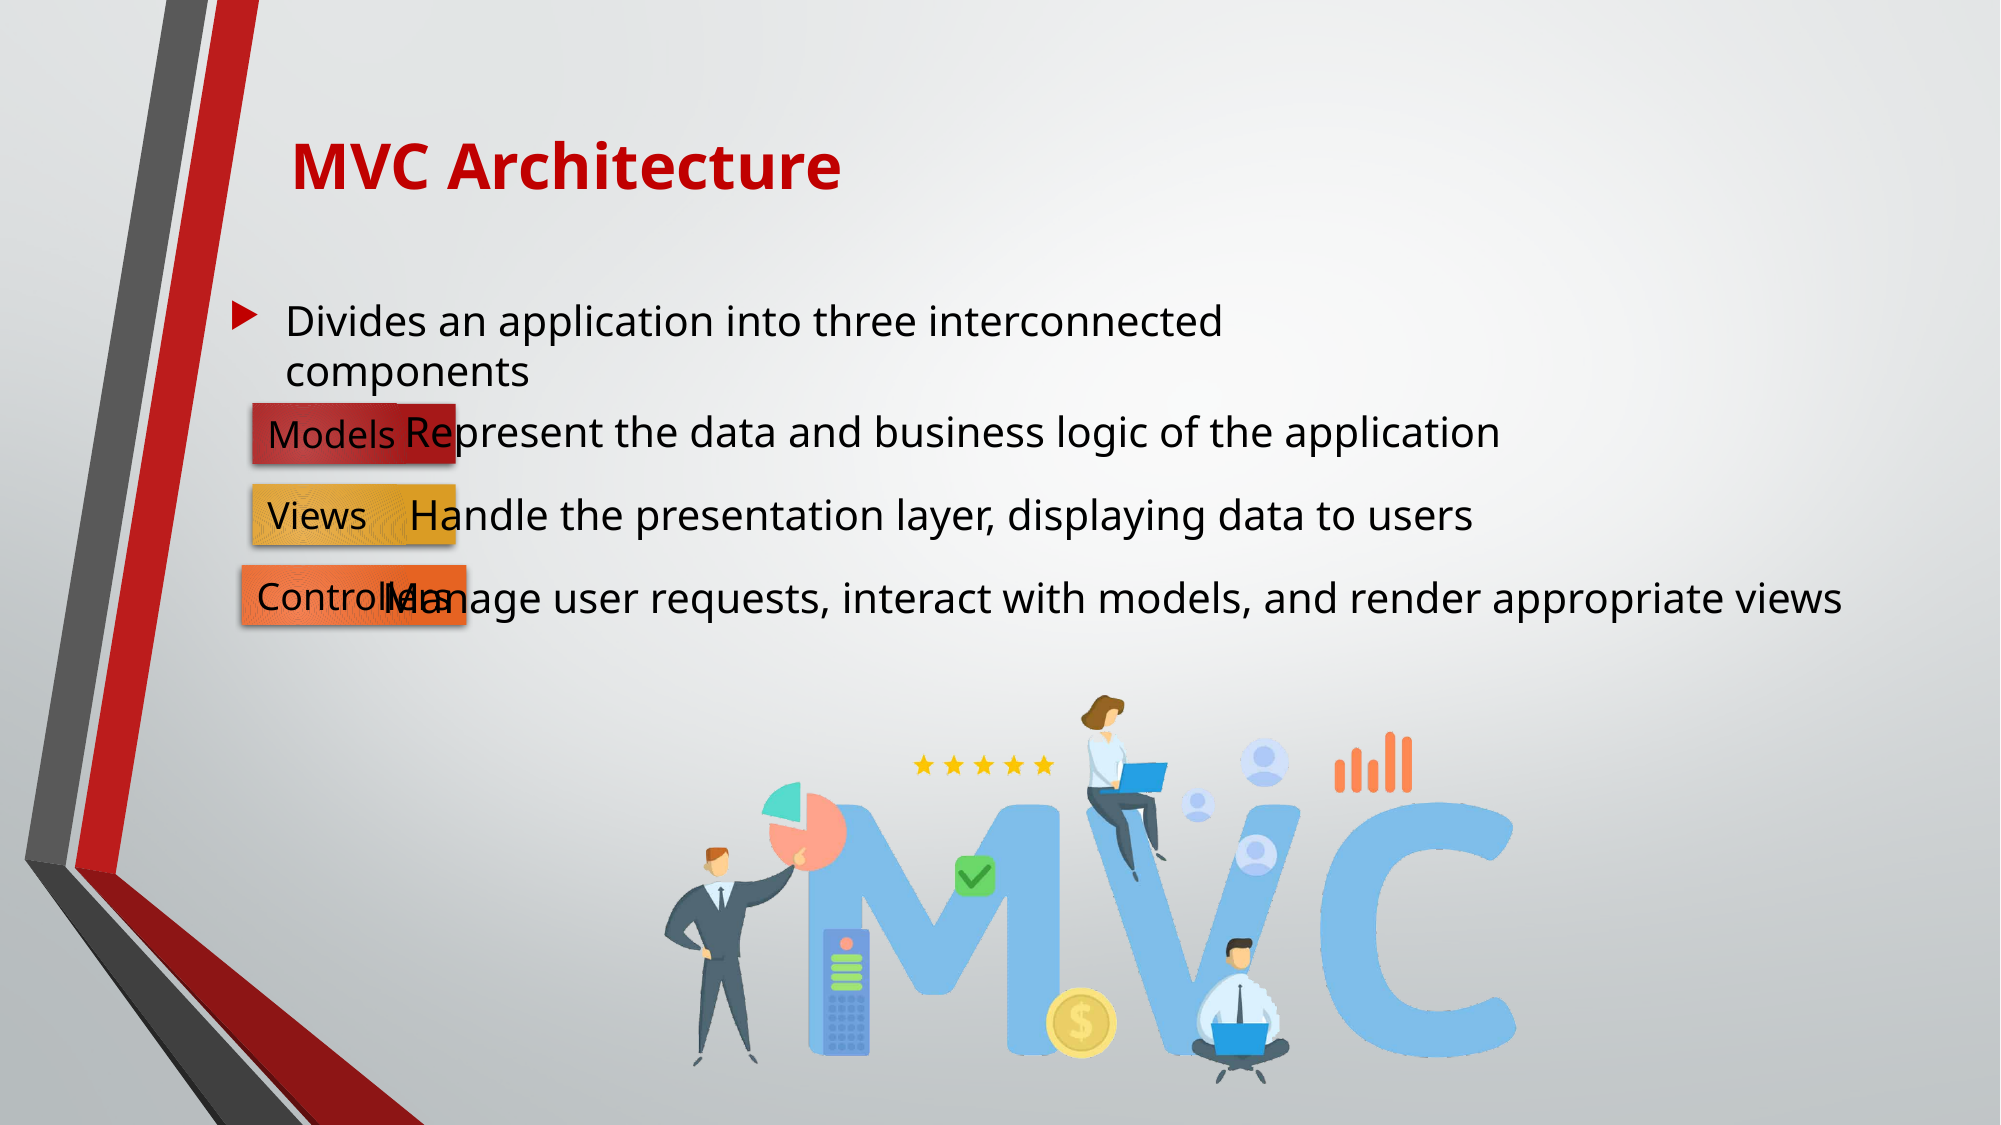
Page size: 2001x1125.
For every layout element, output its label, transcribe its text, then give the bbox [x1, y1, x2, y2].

text_box Manage user requests, interact with models, and render appropriate views [367, 564, 1859, 630]
text_box Views [252, 484, 393, 545]
text_box Represent the data and business logic of the application [389, 398, 1517, 464]
text_box Controllers [241, 565, 367, 625]
text_box Models [252, 403, 389, 464]
text_box Divides an application into three interconnected components [214, 287, 1369, 403]
picture [614, 695, 1584, 1084]
text_box Handle the presentation layer, displaying data to users [393, 481, 1489, 547]
title MVC Architecture [258, 118, 875, 211]
